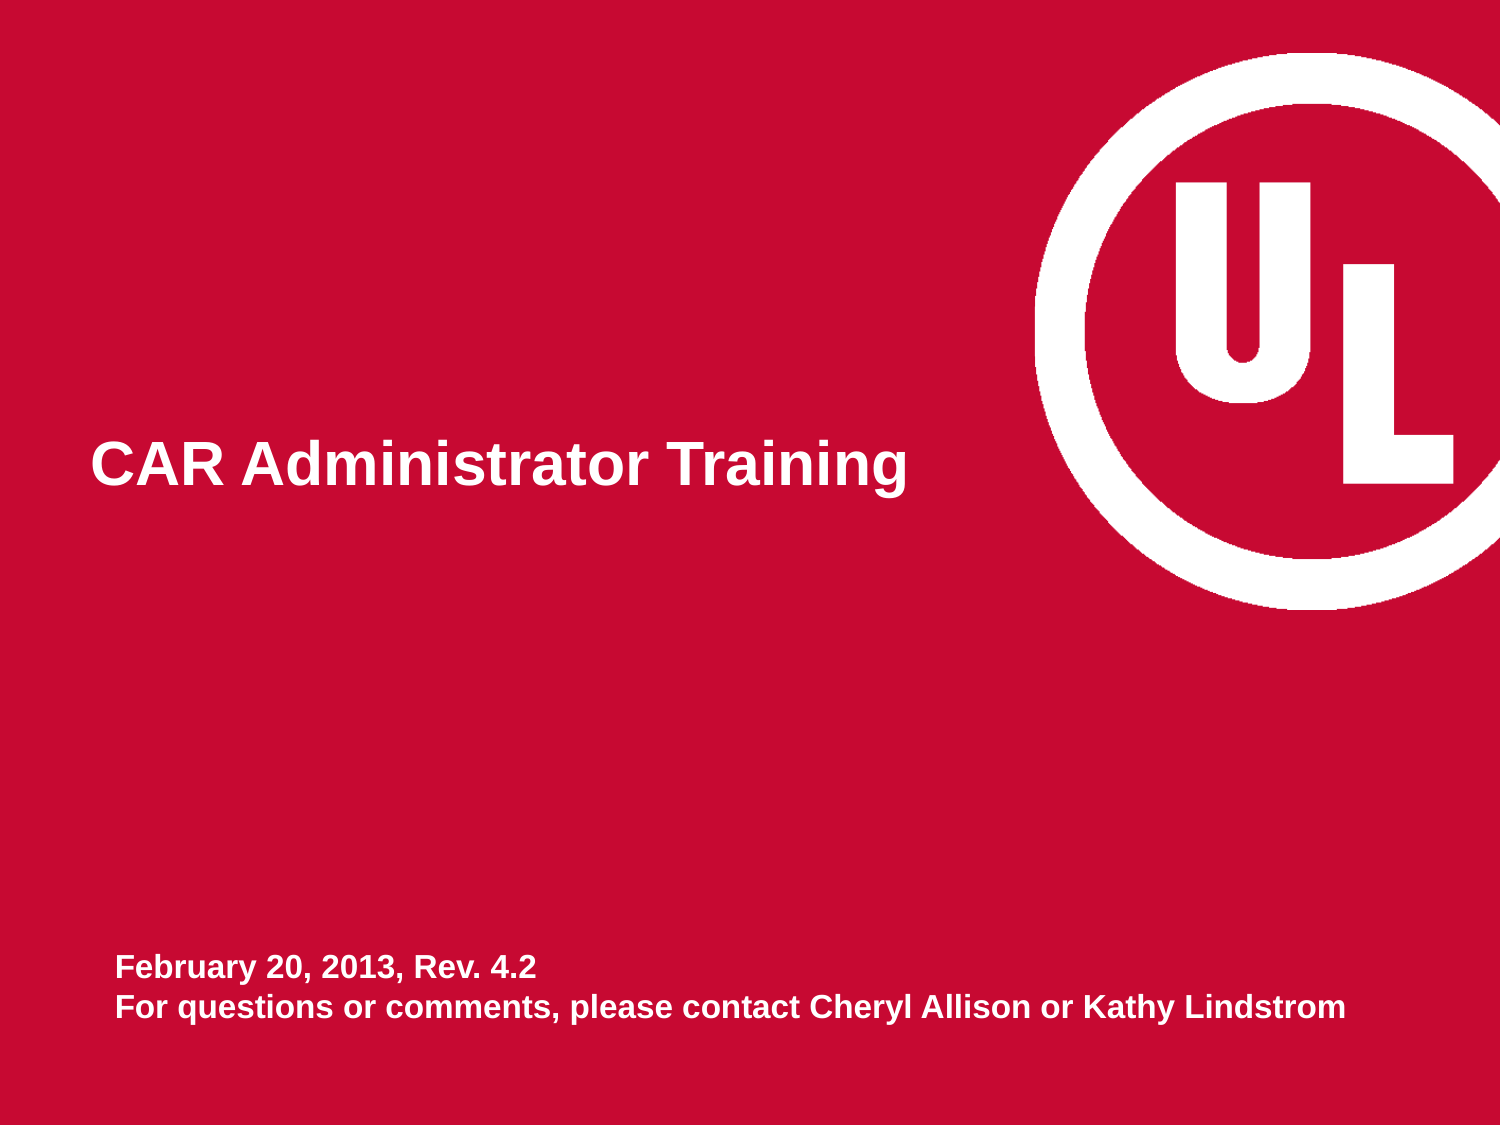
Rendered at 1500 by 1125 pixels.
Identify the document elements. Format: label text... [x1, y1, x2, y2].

text_box February 20, 2013, Rev. 4.2 For questions or comments, please contact Cheryl Allison or Kathy Lindstrom [99, 937, 1400, 1032]
picture [1034, 53, 1500, 610]
title CAR Administrator Training [75, 415, 986, 646]
